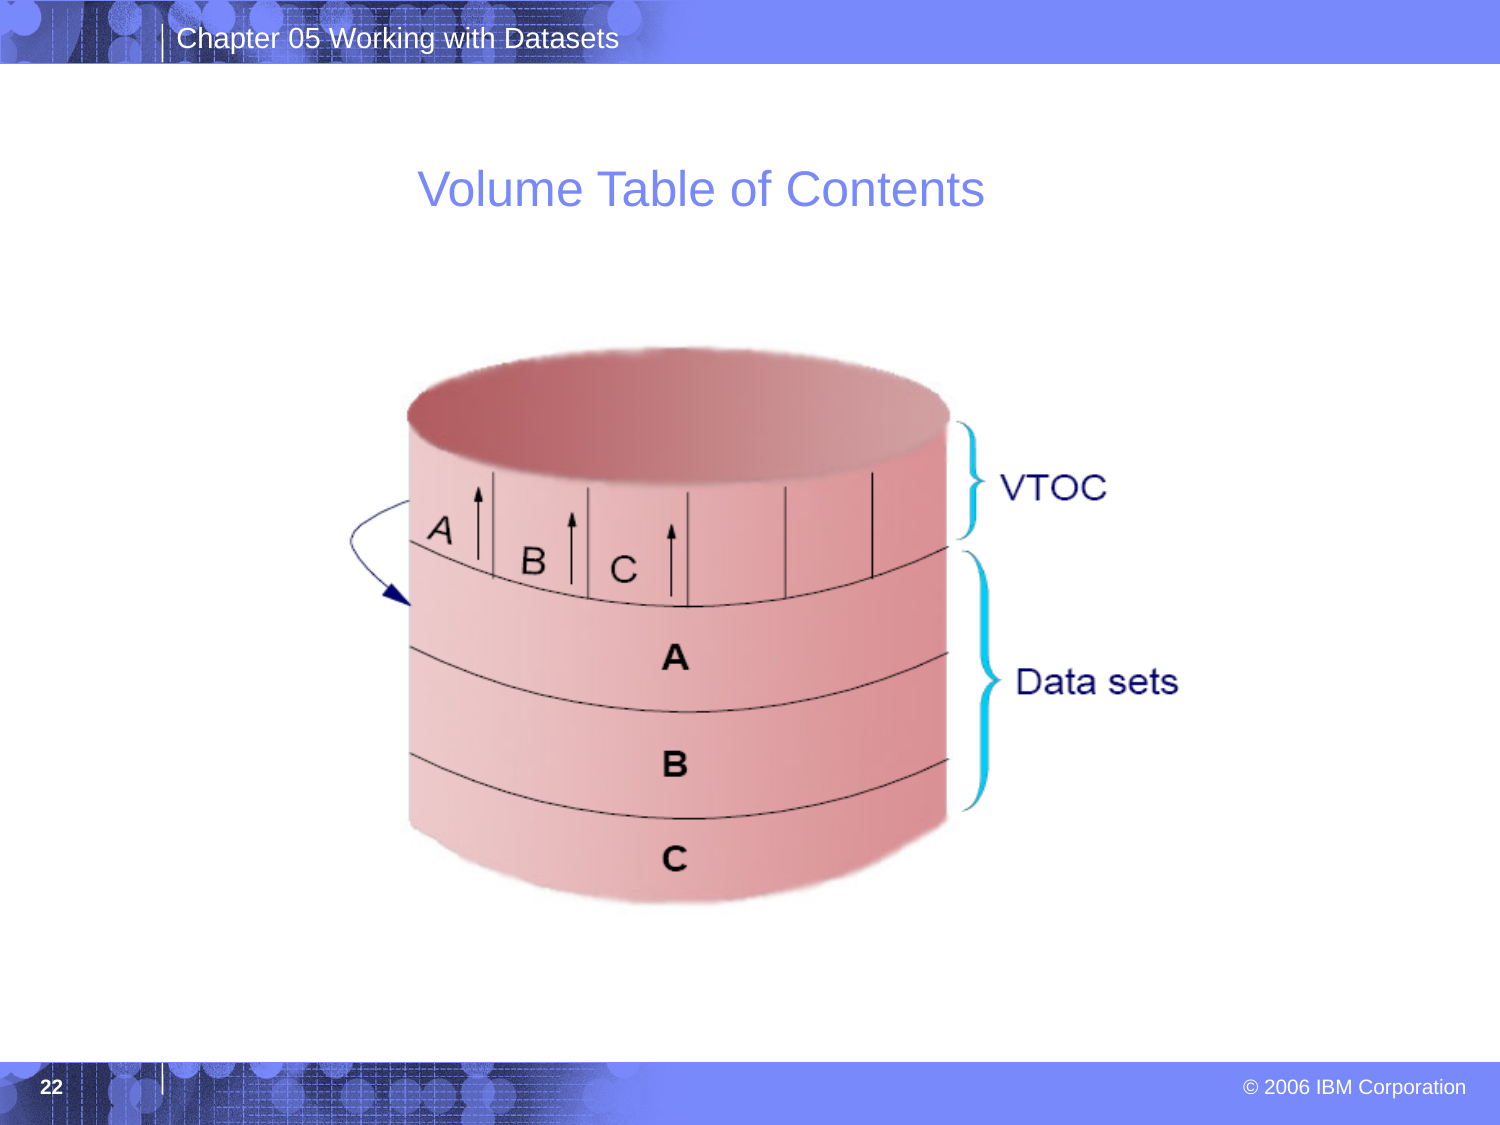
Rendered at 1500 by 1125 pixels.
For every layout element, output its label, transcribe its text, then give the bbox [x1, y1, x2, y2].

slide_number 22 [25, 1066, 191, 1120]
picture [1, 1, 1500, 63]
title Volume Table of Contents [25, 142, 1378, 225]
picture [0, 1063, 1500, 1125]
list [341, 322, 1193, 920]
